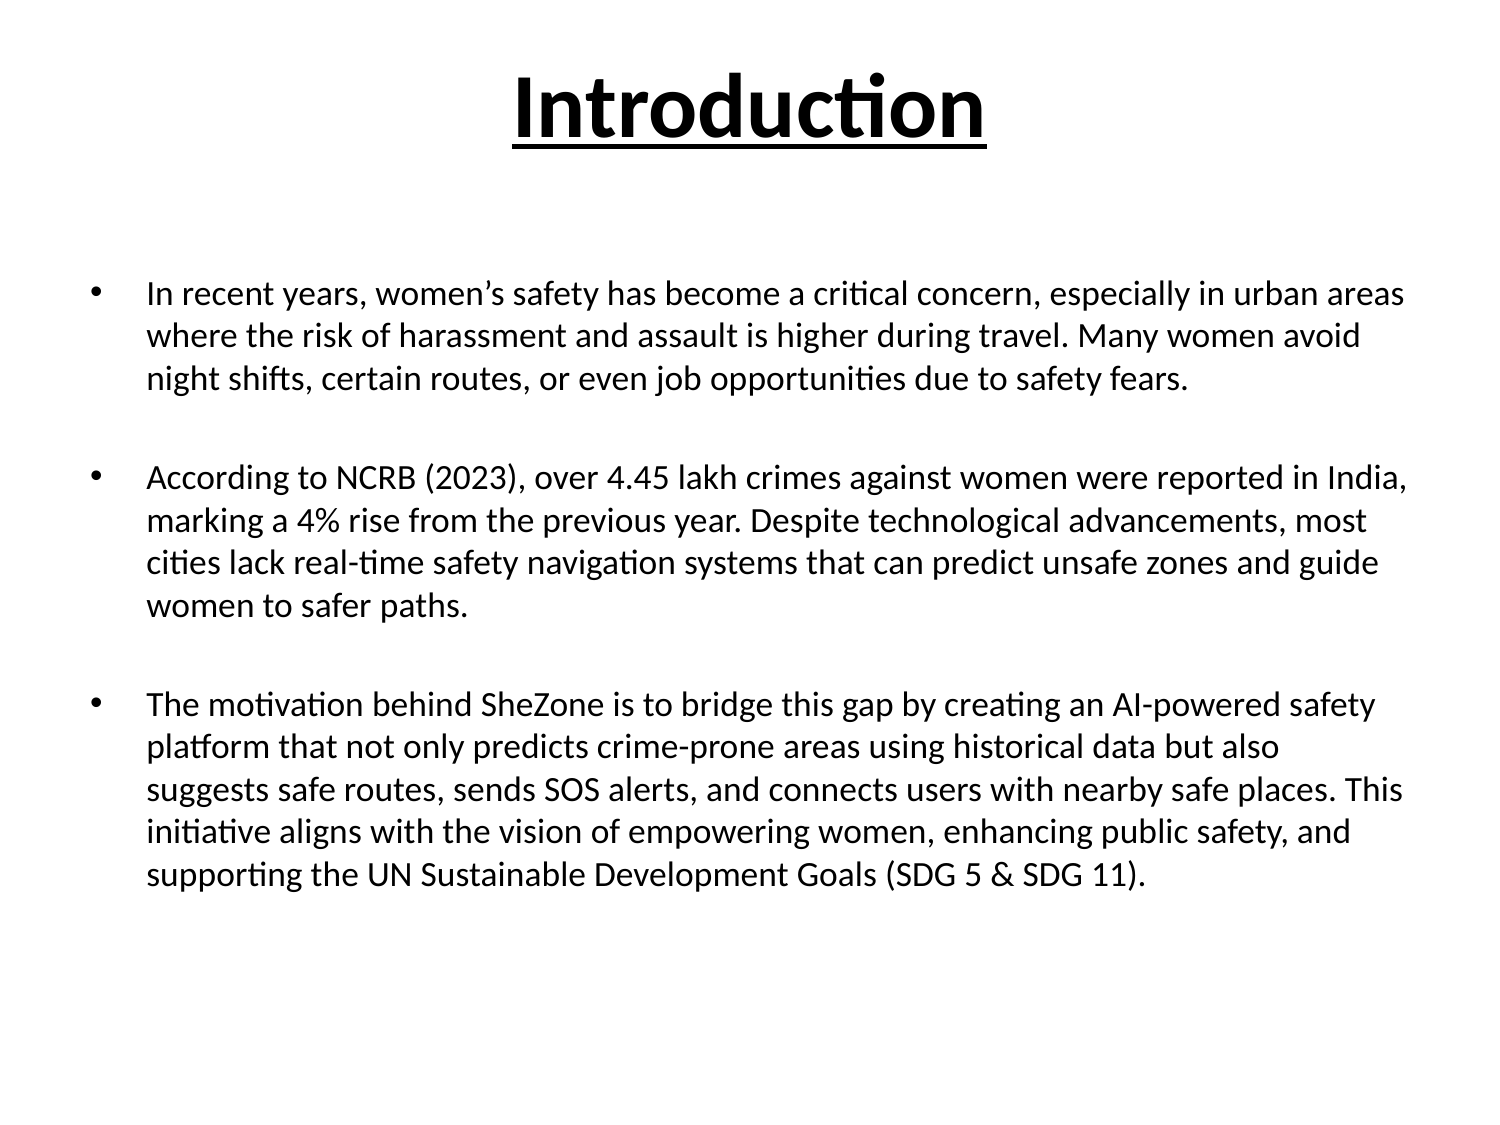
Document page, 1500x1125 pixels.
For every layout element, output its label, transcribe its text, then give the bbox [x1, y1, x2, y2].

title Introduction [75, 7, 1425, 195]
list In recent years, women’s safety has become a critical concern, especially in urban areas where the risk of harassment and assault is higher during travel. Many women avoid night shifts, certain routes, or even job opportunities due to safety fears. According to NCRB (2023), over 4.45 lakh crimes against women were reported in India, marking a 4% rise from the previous year. Despite technological advancements, most cities lack real-time safety navigation systems that can predict unsafe zones and guide women to safer paths. The motivation behind SheZone is to bridge this gap by creating an AI-powered safety platform that not only predicts crime-prone areas using historical data but also suggests safe routes, sends SOS alerts, and connects users with nearby safe places. This initiative aligns with the vision of empowering women, enhancing public safety, and supporting the UN Sustainable Development Goals (SDG 5 & SDG 11). [75, 262, 1425, 1005]
